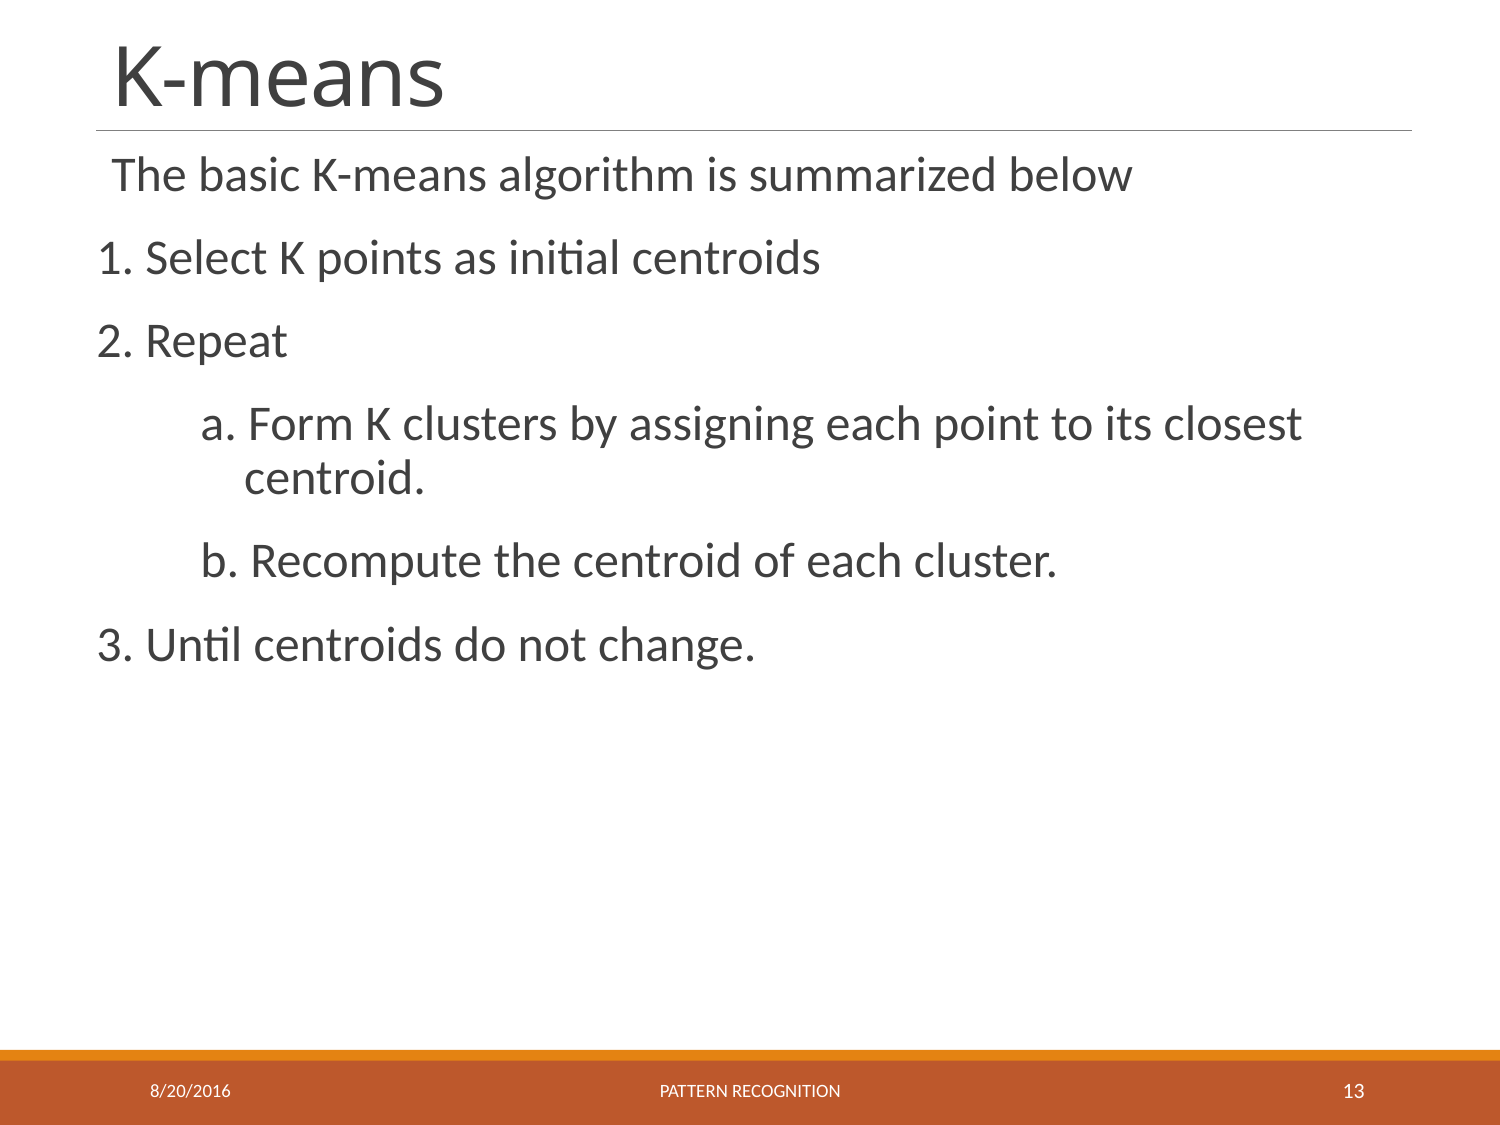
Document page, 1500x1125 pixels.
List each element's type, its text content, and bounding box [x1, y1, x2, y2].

slide_number 13 [1218, 1059, 1380, 1120]
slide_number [135, 1059, 440, 1120]
list The basic K-means algorithm is summarized below 1. Select K points as initial centroids 2. Repeat a. Form K clusters by assigning each point to its closest centroid. b. Recompute the centroid of each cluster. 3. Until centroids do not change. [96, 140, 1413, 1034]
footer Pattern recognition [453, 1059, 1047, 1120]
title K-means [96, 19, 1413, 131]
